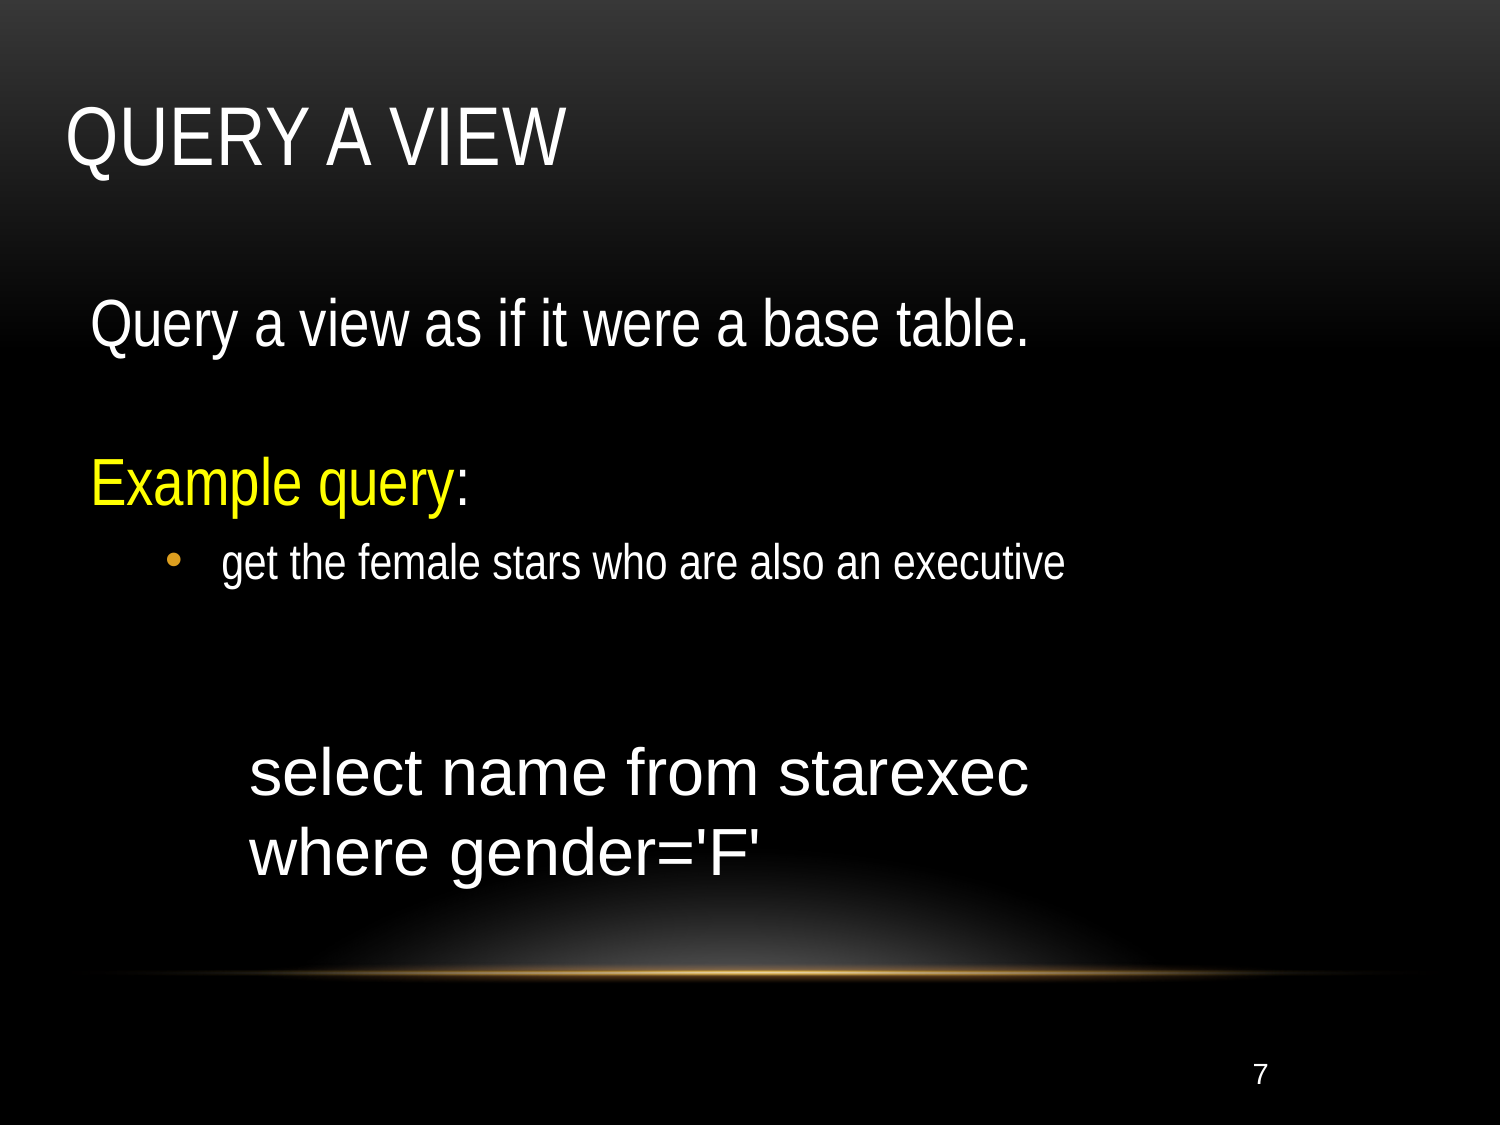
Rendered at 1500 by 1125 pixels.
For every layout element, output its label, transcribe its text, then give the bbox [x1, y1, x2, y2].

text_box select name from starexec where gender='F' [234, 721, 1388, 896]
title query a View [50, 38, 1350, 226]
list Query a view as if it were a base table. Example query: get the female stars who are also an executive [75, 271, 1350, 997]
picture [0, 0, 1500, 1125]
slide_number 7 [1237, 1042, 1400, 1103]
